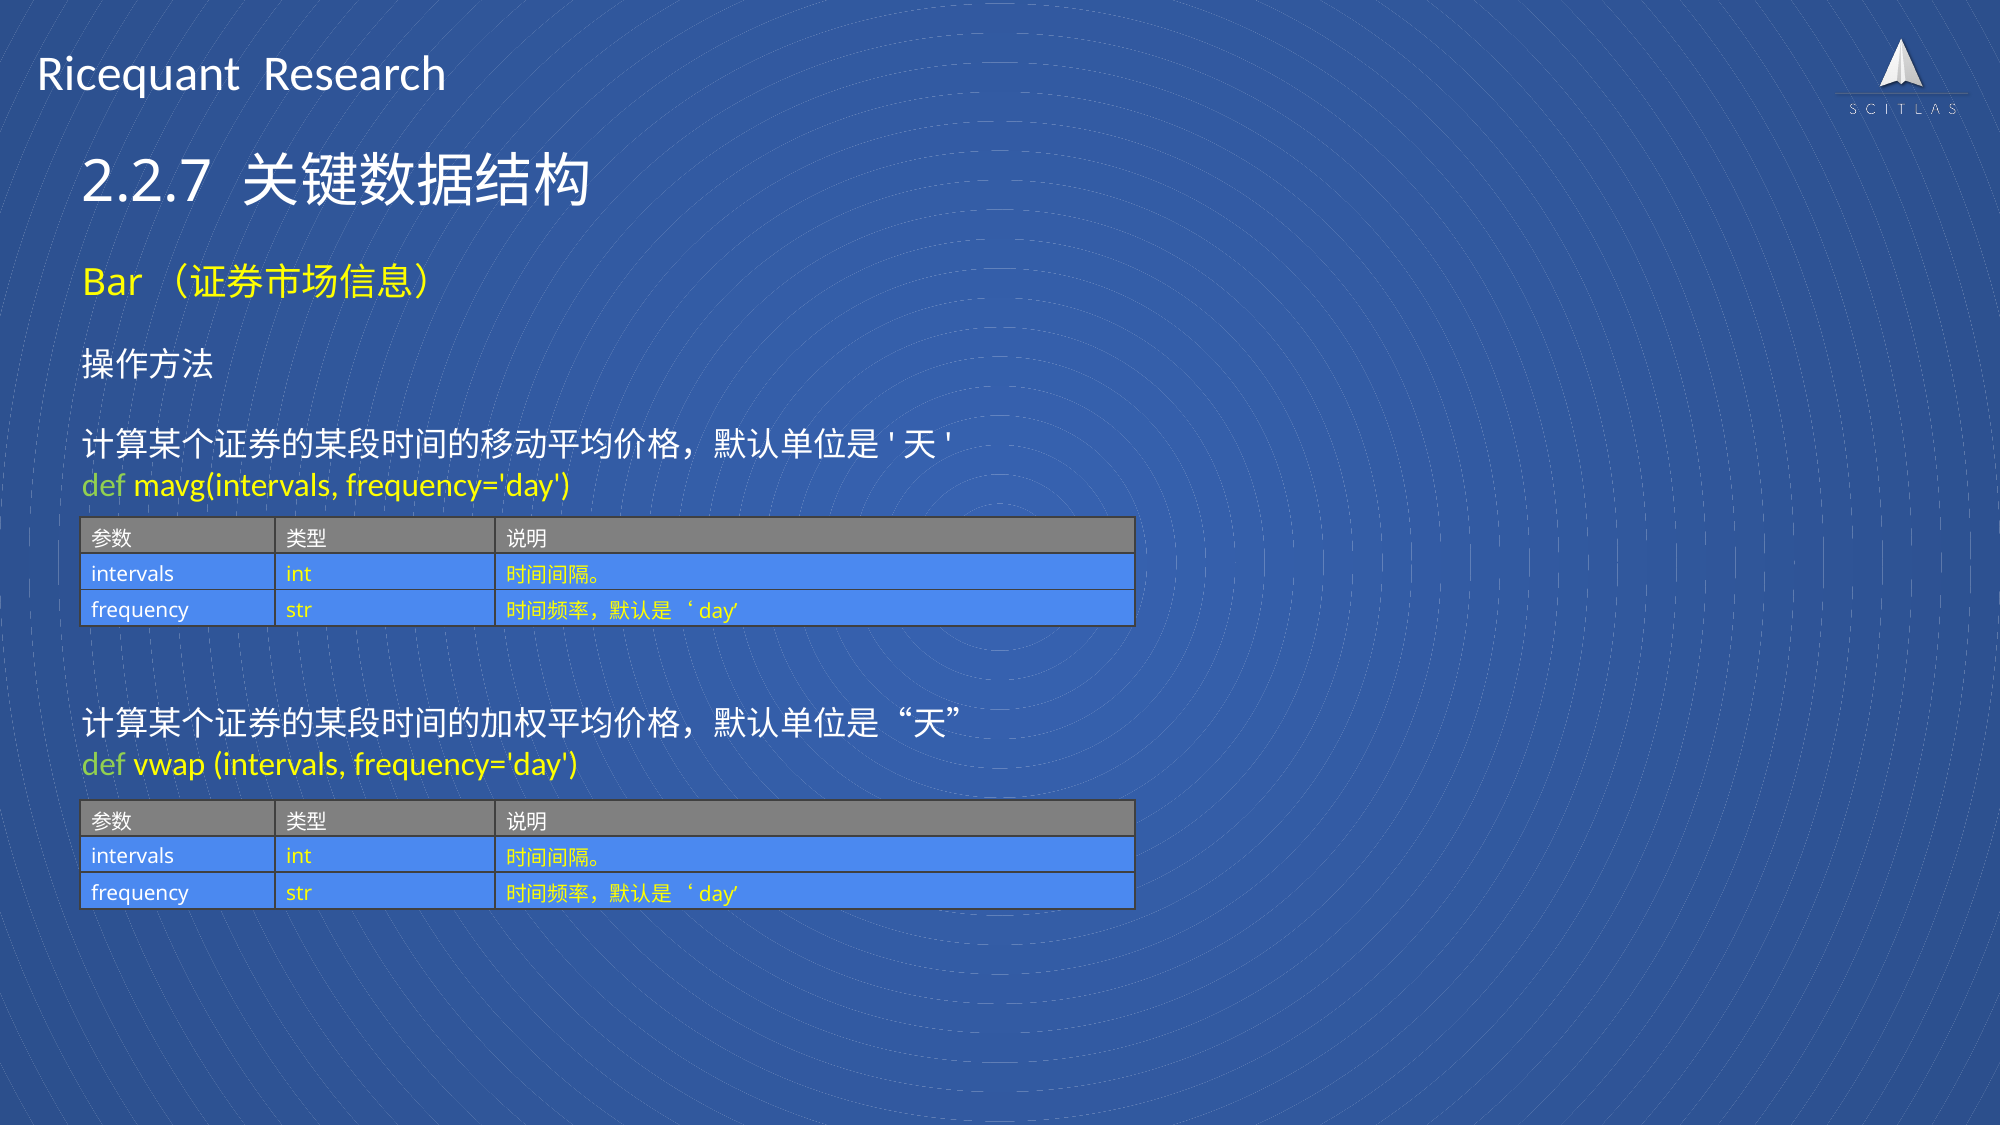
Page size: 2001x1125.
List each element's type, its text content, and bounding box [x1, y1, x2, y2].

table_cell str [276, 590, 494, 625]
table_cell int [276, 837, 494, 871]
text_box [0, 0, 2000, 1125]
text_box Ricequant Research [22, 32, 778, 108]
table_header 参数 [81, 518, 274, 552]
table_cell frequency [81, 873, 274, 908]
table_cell intervals [81, 837, 274, 871]
table_header 类型 [276, 518, 494, 552]
table_header 说明 [496, 518, 1134, 552]
table_header 类型 [276, 801, 494, 835]
table_cell intervals [81, 554, 274, 589]
table_header 说明 [496, 801, 1134, 835]
table_cell str [276, 873, 494, 908]
table_cell 时间间隔。 [496, 554, 1134, 589]
table_cell int [276, 554, 494, 589]
table_cell 时间频率，默认是‘day’ [496, 590, 1134, 625]
text_box 2.2.7 关键数据结构 Bar（证券市场信息） 操作方法 计算某个证券的某段时间的移动平均价格，默认单位是'天' def mavg(intervals, frequency='day') 计算某个证券的某段时间的加权平均价格，默认单位是“天” def vwap (intervals, frequency='day') [67, 135, 1833, 955]
table_cell 时间间隔。 [496, 837, 1134, 871]
table_cell 时间频率，默认是‘day’ [496, 873, 1134, 908]
table_cell frequency [81, 590, 274, 625]
picture [1802, 0, 2000, 142]
table_header 参数 [81, 801, 274, 835]
